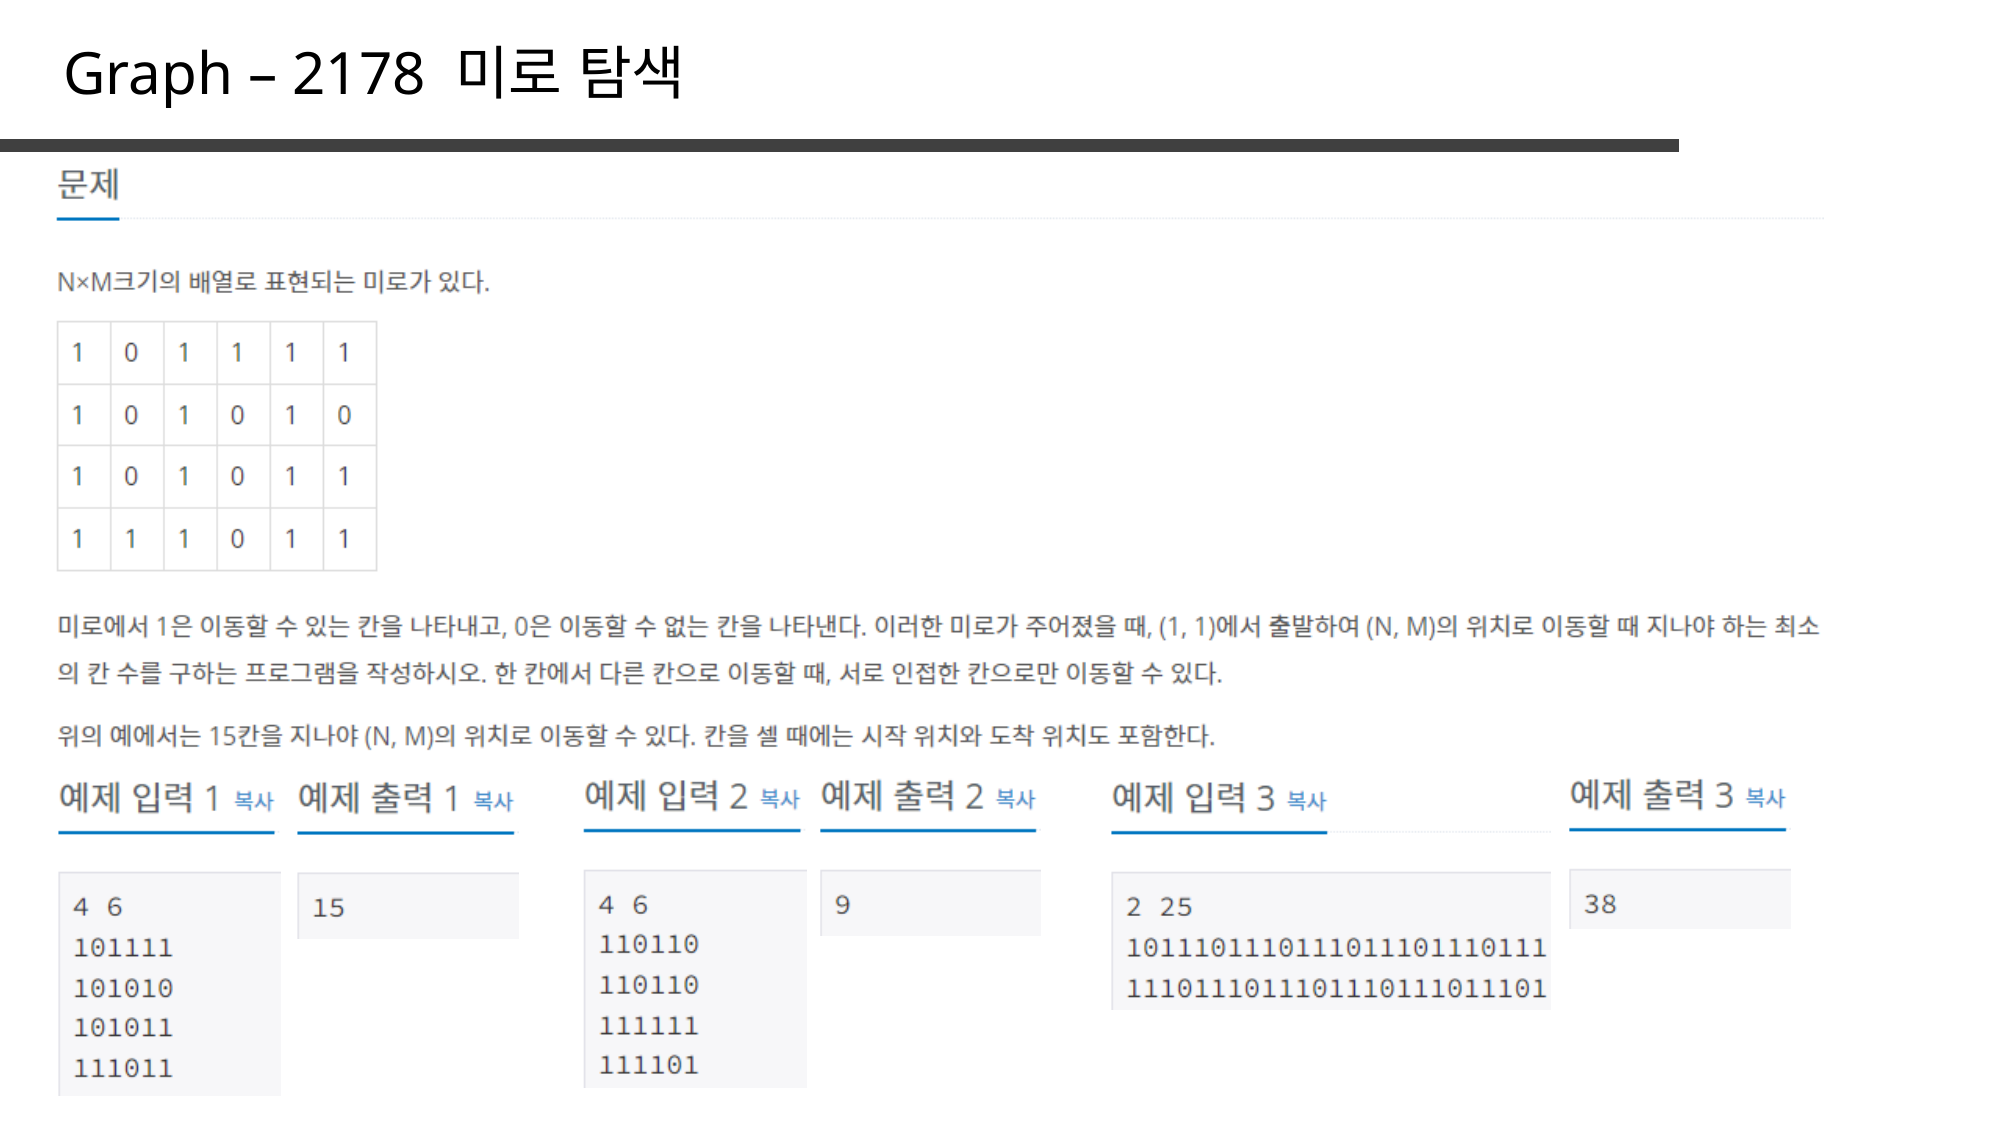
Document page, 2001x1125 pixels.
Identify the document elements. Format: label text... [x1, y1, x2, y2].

picture [54, 163, 1824, 758]
picture [581, 776, 807, 1088]
picture [1568, 775, 1791, 929]
picture [819, 776, 1041, 936]
picture [54, 775, 281, 1096]
picture [1107, 775, 1551, 1010]
picture [293, 775, 519, 939]
text_box Graph – 2178 미로 탐색 [48, 29, 701, 114]
